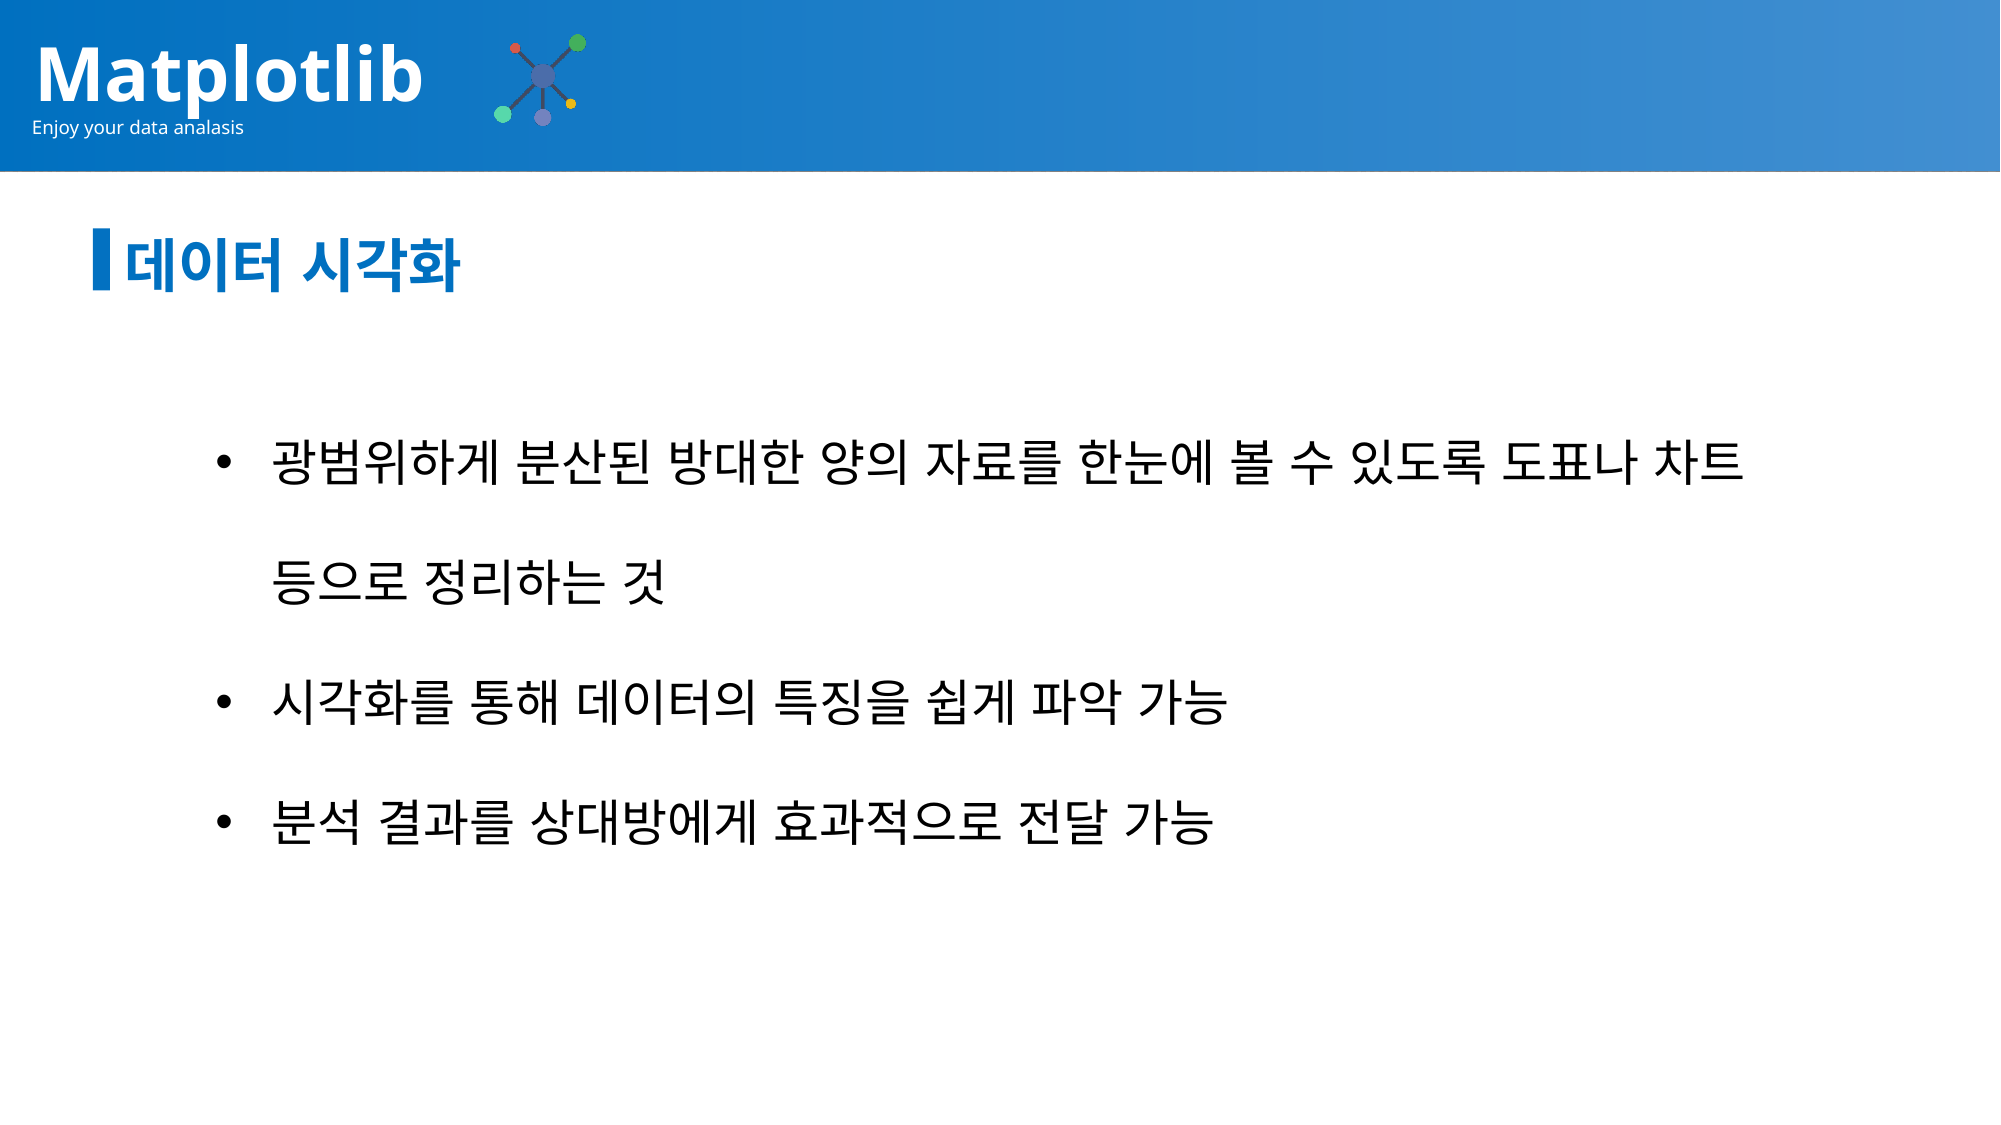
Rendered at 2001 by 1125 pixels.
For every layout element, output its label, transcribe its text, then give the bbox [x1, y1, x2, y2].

text_box 광범위하게 분산된 방대한 양의 자료를 한눈에 볼 수 있도록 도표나 차트 등으로 정리하는 것 시각화를 통해 데이터의 특징을 쉽게 파악 가능 분석 결과를 상대방에게 효과적으로 전달 가능 [200, 363, 1848, 859]
text_box Matplotlib Enjoy your data analasis [0, 0, 2000, 172]
text_box [92, 227, 111, 291]
picture [494, 34, 586, 126]
text_box 데이터 시각화 [109, 221, 710, 306]
